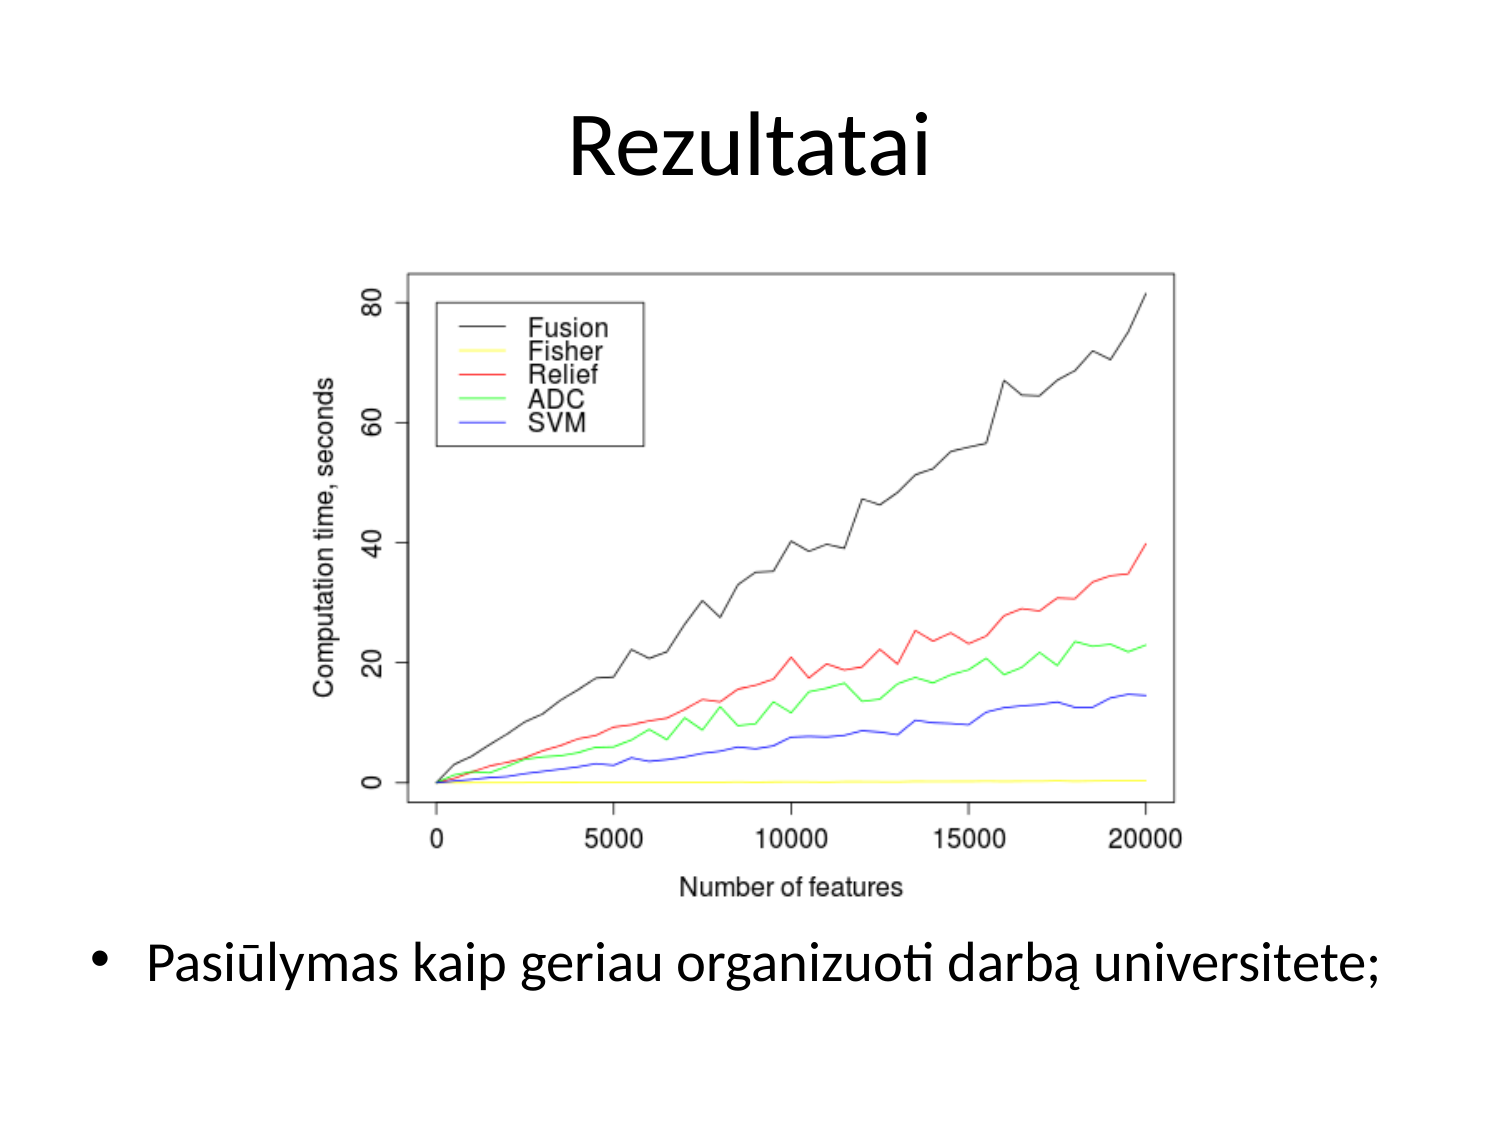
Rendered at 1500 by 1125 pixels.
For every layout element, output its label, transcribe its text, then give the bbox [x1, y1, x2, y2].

list Pasiūlymas kaip geriau organizuoti darbą universitete; [75, 837, 1425, 1038]
title Rezultatai [75, 45, 1425, 233]
picture [310, 176, 1226, 926]
